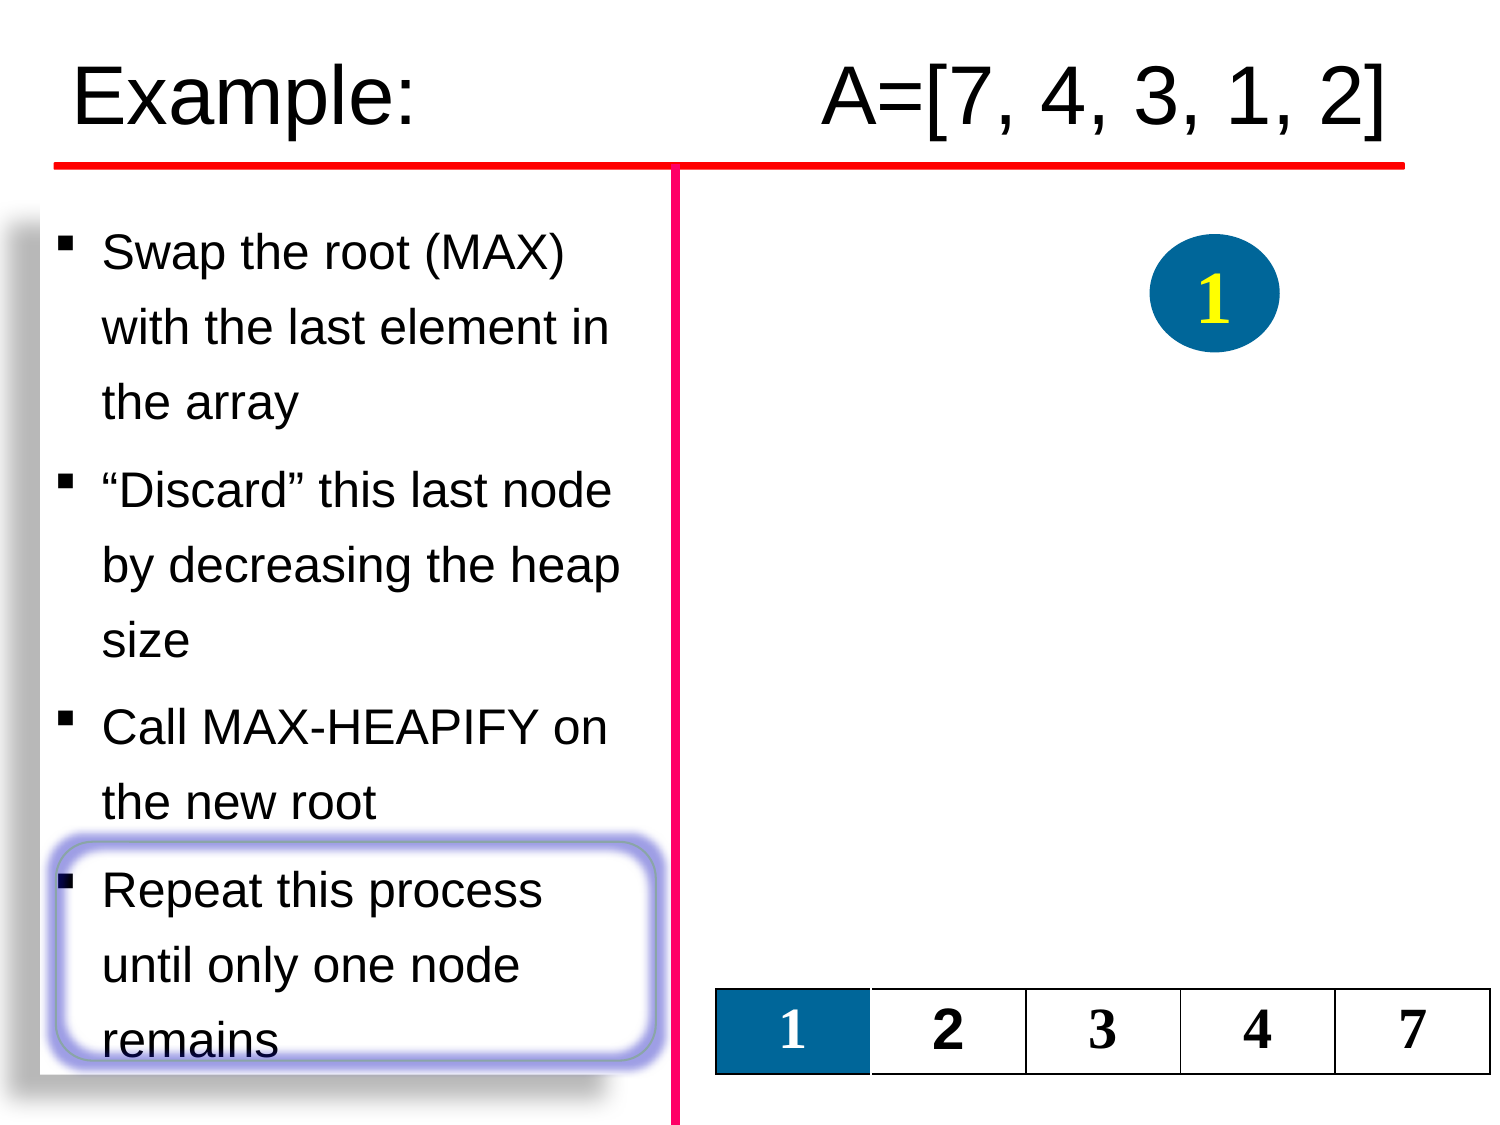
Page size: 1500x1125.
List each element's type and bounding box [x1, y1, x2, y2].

table_header [717, 990, 870, 1073]
text_box [1149, 234, 1280, 353]
text_box [54, 840, 657, 1062]
table_header [872, 990, 1025, 1073]
table_header [1181, 990, 1334, 1073]
text_box [671, 164, 680, 1125]
table_header [1336, 990, 1489, 1073]
text_box [40, 197, 640, 1075]
picture [53, 839, 640, 1065]
title [55, 16, 1406, 166]
table_header [1027, 990, 1180, 1073]
